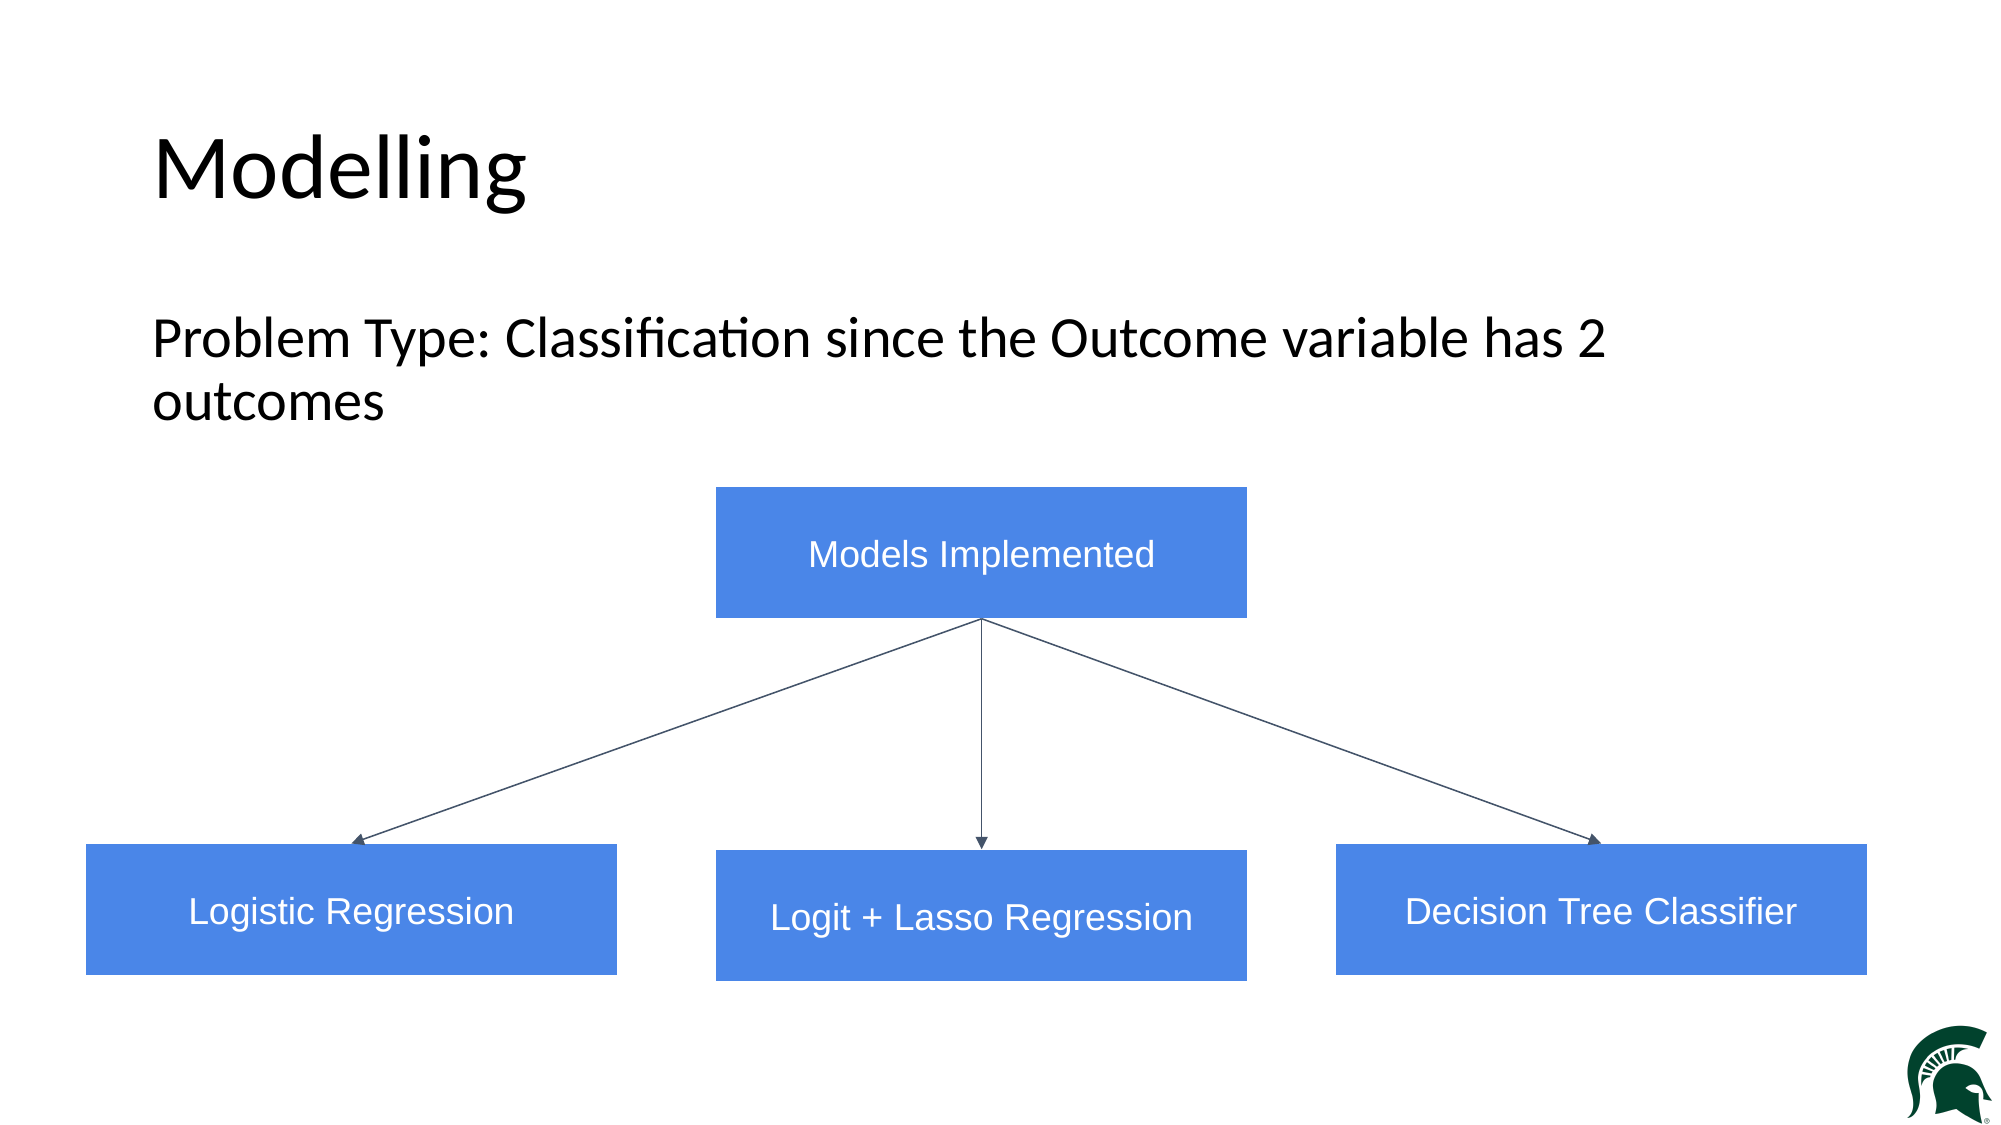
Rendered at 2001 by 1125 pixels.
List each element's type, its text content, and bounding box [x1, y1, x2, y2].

text_box Models Implemented [715, 485, 1249, 617]
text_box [981, 618, 1602, 844]
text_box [351, 618, 980, 844]
list Problem Type: Classification since the Outcome variable has 2 outcomes [137, 299, 1863, 464]
text_box Decision Tree Classifier [1334, 843, 1868, 977]
text_box Logit + Lasso Regression [715, 852, 1249, 982]
text_box Logistic Regression [85, 843, 618, 977]
title Modelling [137, 59, 1863, 278]
picture [1899, 1024, 2000, 1125]
